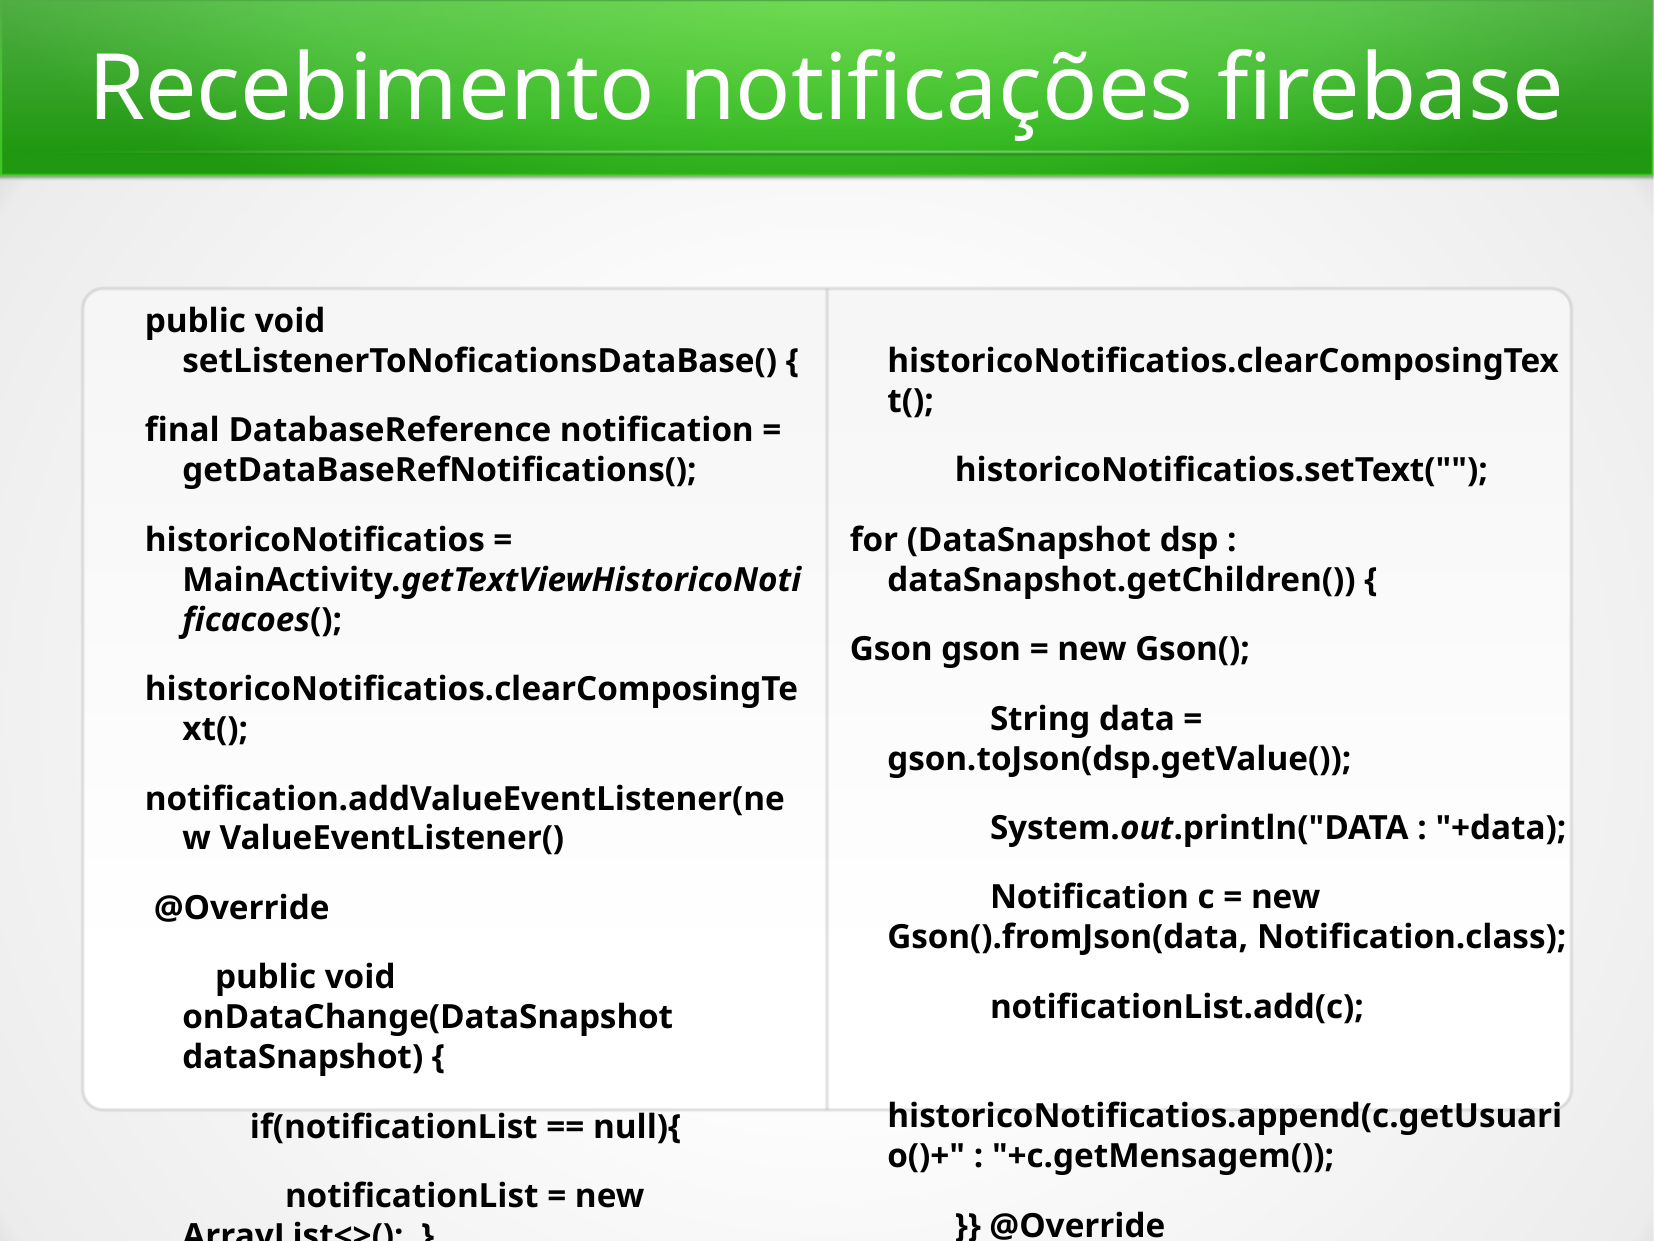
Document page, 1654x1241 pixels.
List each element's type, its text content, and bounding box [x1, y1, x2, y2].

text_box historicoNotificatios.clearComposingText(); historicoNotificatios.setText(""); for (DataSnapshot dsp : dataSnapshot.getChildren()) { Gson gson = new Gson(); String data = gson.toJson(dsp.getValue()); System.out.println("DATA : "+data); Notification c = new Gson().fromJson(data, Notification.class); notificationList.add(c); historicoNotificatios.append(c.getUsuario()+" : "+c.getMensagem()); }} @Override public void onCancelled(@NonNull DatabaseError databaseError) { [812, 299, 1571, 1198]
text_box public void setListenerToNoficationsDataBase() { final DatabaseReference notification = getDataBaseRefNotifications(); historicoNotificatios = MainActivity.getTextViewHistoricoNotificacoes(); historicoNotificatios.clearComposingText(); notification.addValueEventListener(new ValueEventListener() @Override public void onDataChange(DataSnapshot dataSnapshot) { if(notificationList == null){ notificationList = new ArrayList<>(); } notificationList.clear(); [107, 299, 812, 1174]
picture [0, 0, 1654, 1241]
title Recebimento notificações firebase [82, 11, 1571, 154]
